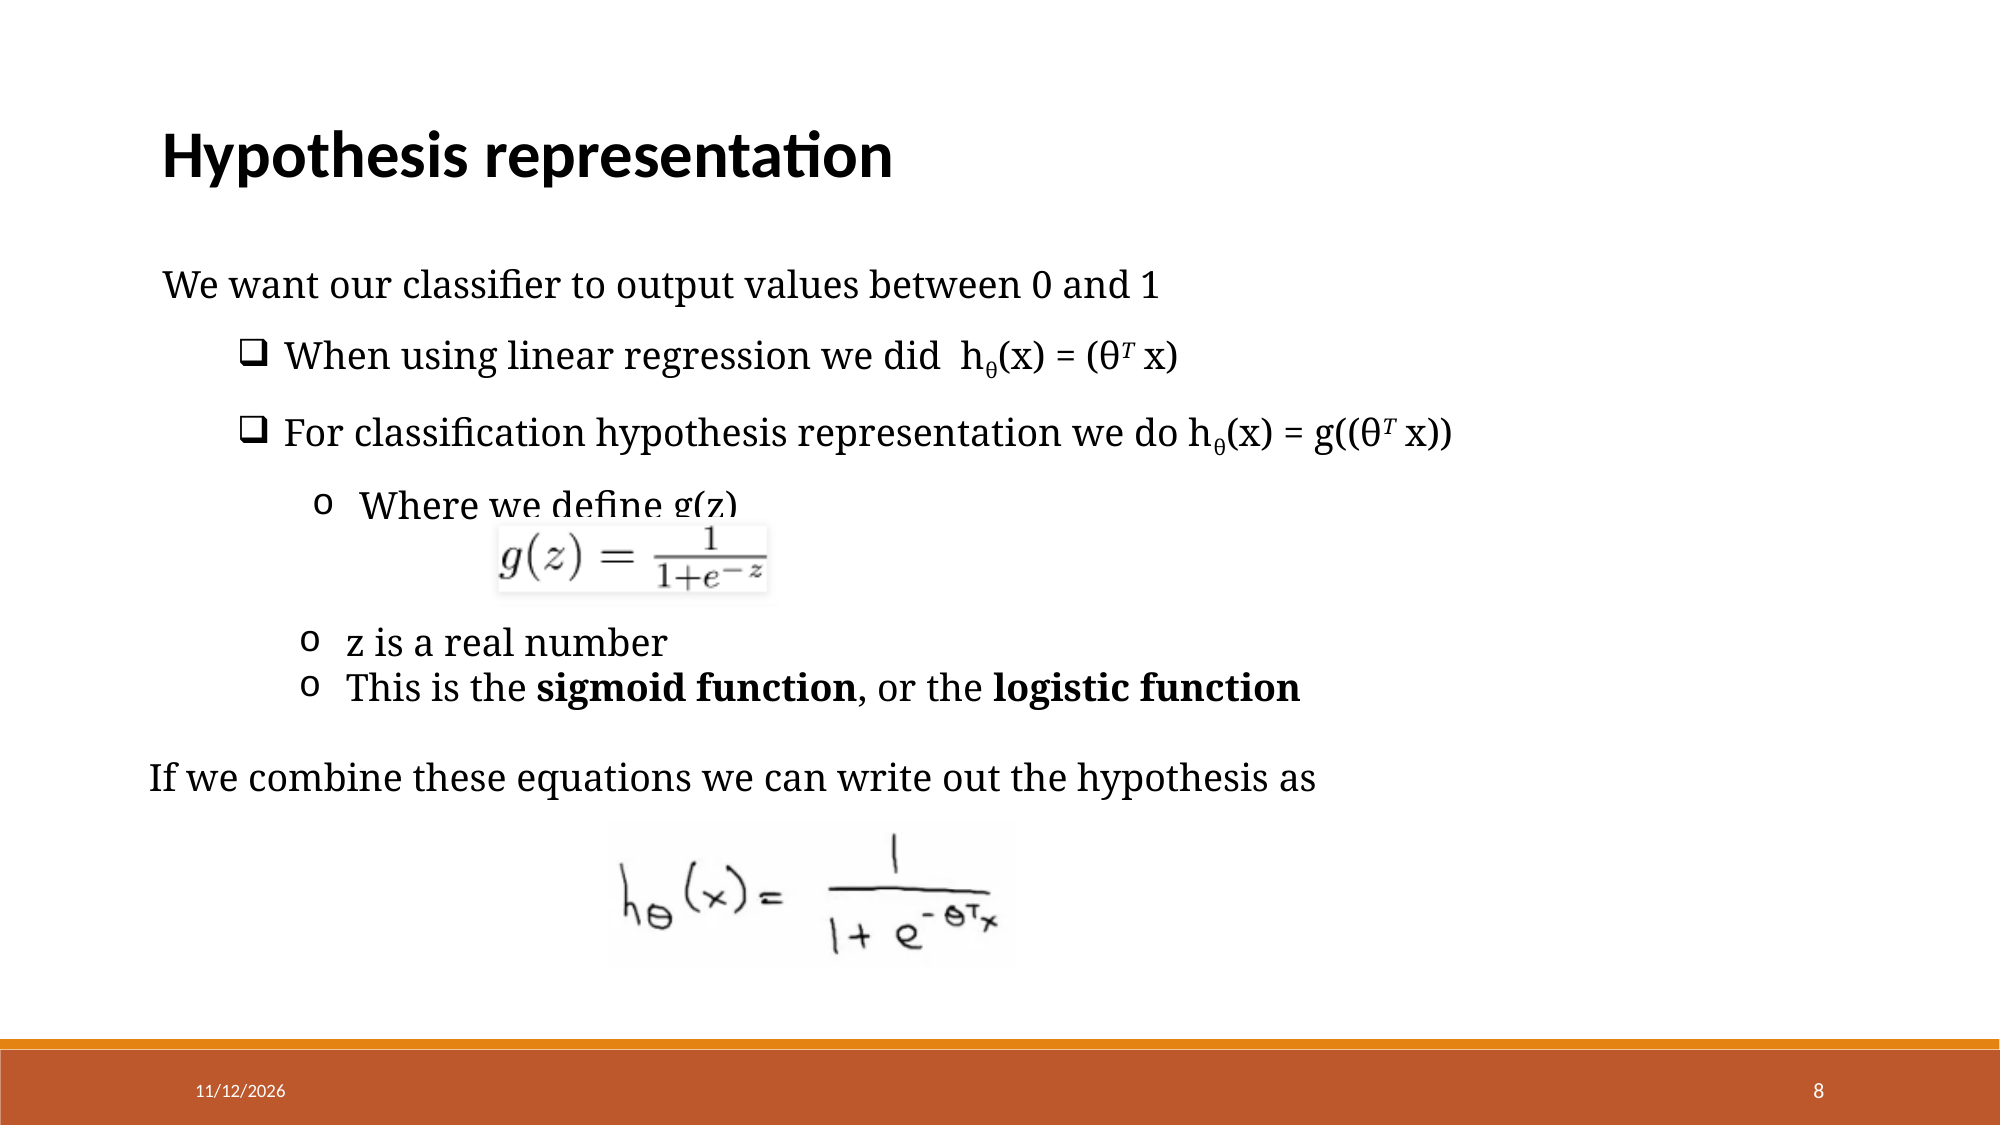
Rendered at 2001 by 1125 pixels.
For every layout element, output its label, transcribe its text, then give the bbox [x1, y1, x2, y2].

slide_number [180, 1059, 586, 1120]
text_box z is a real number This is the sigmoid function, or the logistic function If we combine these equations we can write out the hypothesis as [134, 611, 1840, 807]
picture [607, 820, 1017, 967]
picture [489, 517, 780, 608]
text_box Hypothesis representation [147, 103, 1194, 199]
slide_number 8 [1624, 1059, 1840, 1120]
text_box We want our classifier to output values between 0 and 1 When using linear regression we did hθ(x) = (θT x) For classification hypothesis representation we do hθ(x) = g((θT x)) Where we define g(z) [147, 231, 1853, 535]
